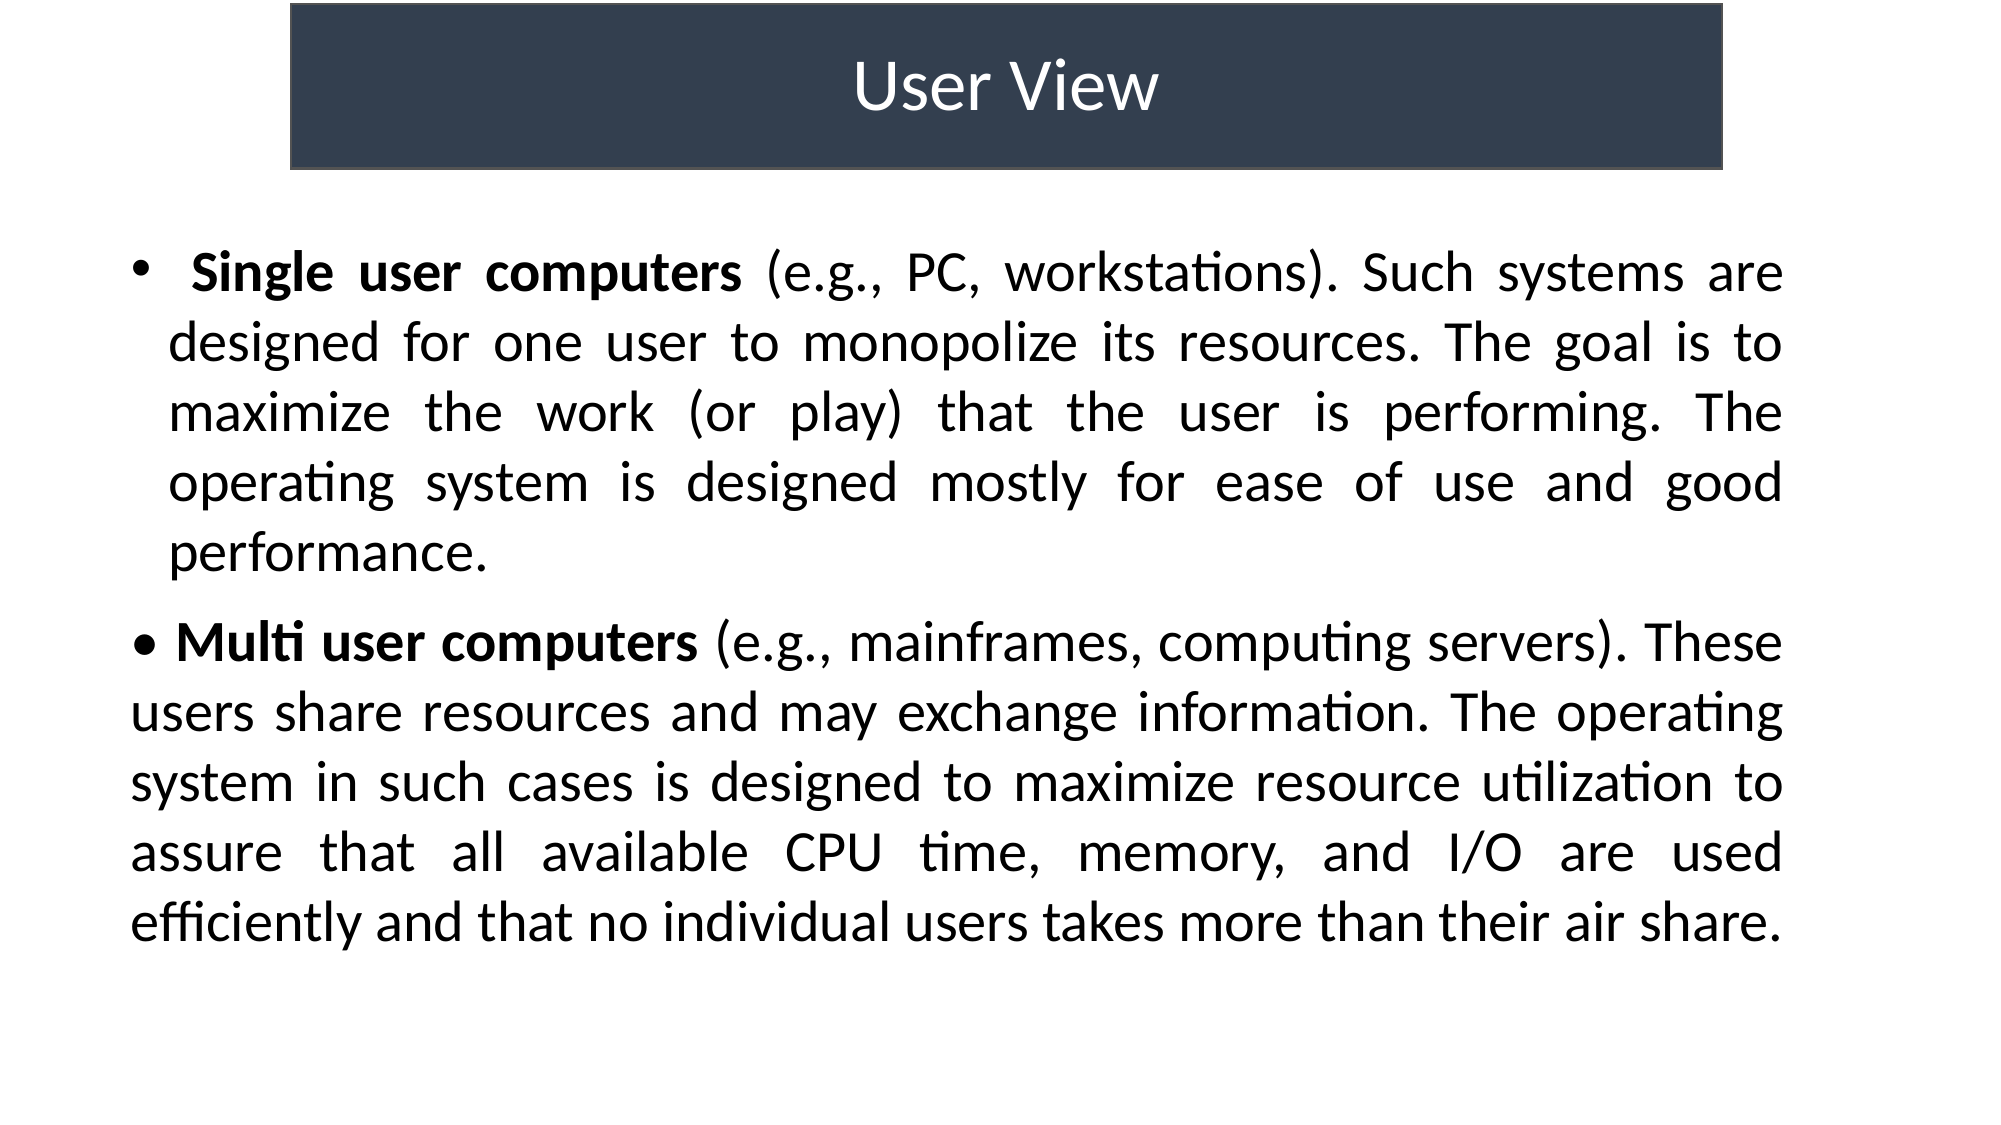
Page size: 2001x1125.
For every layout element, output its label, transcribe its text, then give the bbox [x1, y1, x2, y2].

list Single user computers (e.g., PC, workstations). Such systems are designed for one user to monopolize its resources. The goal is to maximize the work (or play) that the user is performing. The operating system is designed mostly for ease of use and good performance. • Multi user computers (e.g., mainframes, computing servers). These users share resources and may exchange information. The operating system in such cases is designed to maximize resource utilization to assure that all available CPU time, memory, and I/O are used efficiently and that no individual users takes more than their air share. [115, 224, 1801, 1059]
title User View [290, 3, 1723, 170]
